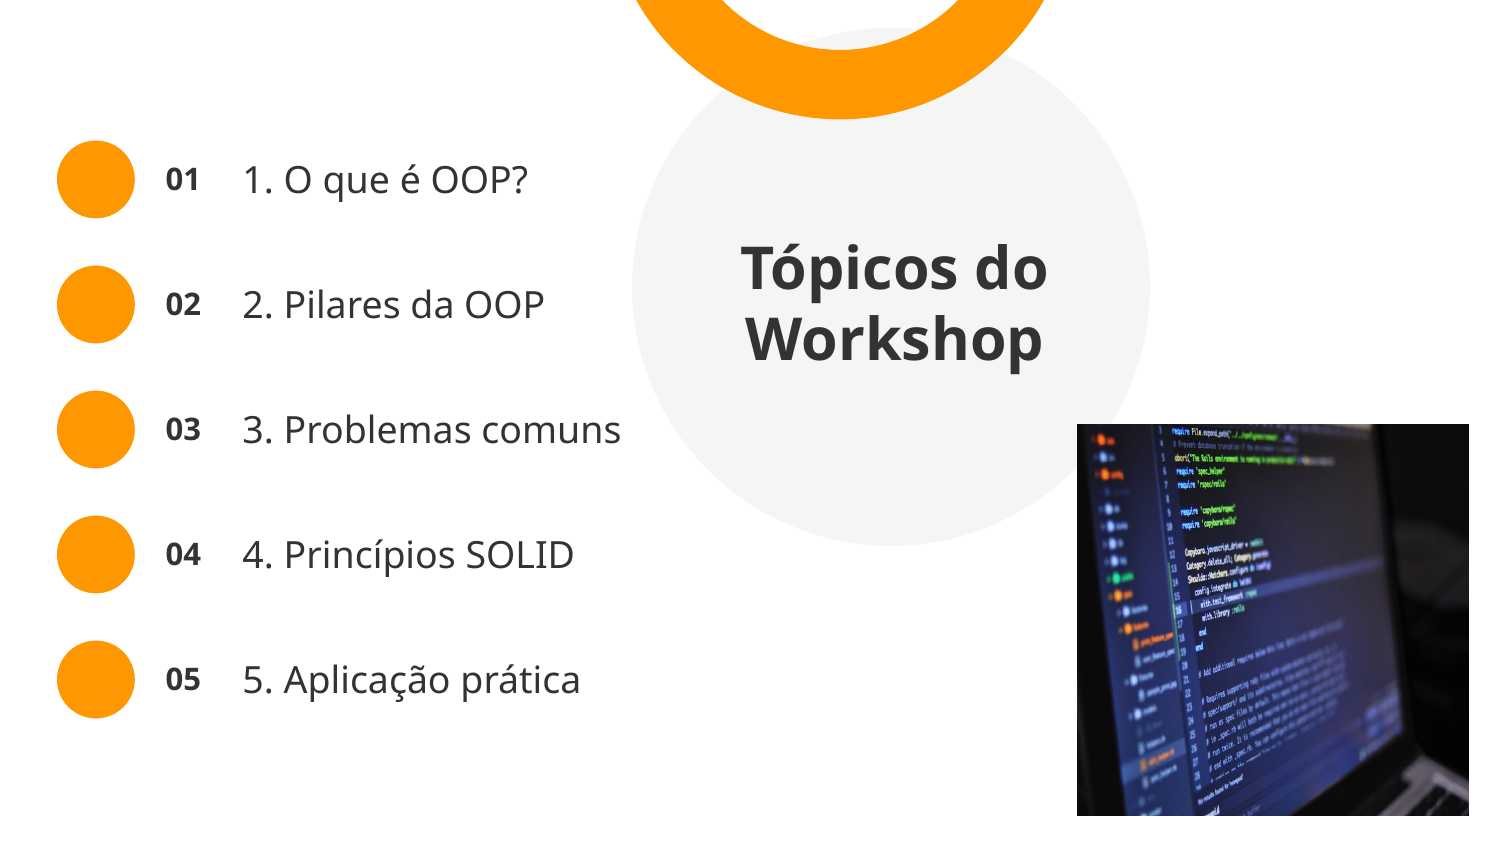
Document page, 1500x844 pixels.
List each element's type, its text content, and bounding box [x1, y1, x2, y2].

text_box 05 [144, 658, 223, 699]
text_box 2. Pilares da OOP [227, 283, 642, 325]
text_box 01 [144, 158, 223, 199]
text_box [56, 515, 135, 594]
text_box 1. O que é OOP? [227, 158, 642, 200]
text_box 3. Problemas comuns [227, 408, 642, 450]
text_box [632, 39, 1150, 546]
text_box 04 [144, 533, 223, 574]
text_box 5. Aplicação prática [227, 658, 642, 700]
text_box [56, 390, 135, 469]
text_box [56, 140, 135, 219]
text_box 03 [144, 408, 223, 449]
text_box Tópicos do Workshop [706, 278, 1084, 324]
text_box 02 [144, 283, 223, 324]
text_box [677, 0, 1004, 85]
text_box [56, 640, 135, 719]
picture [1077, 424, 1469, 816]
text_box [56, 265, 135, 344]
text_box 4. Princípios SOLID [227, 533, 642, 575]
